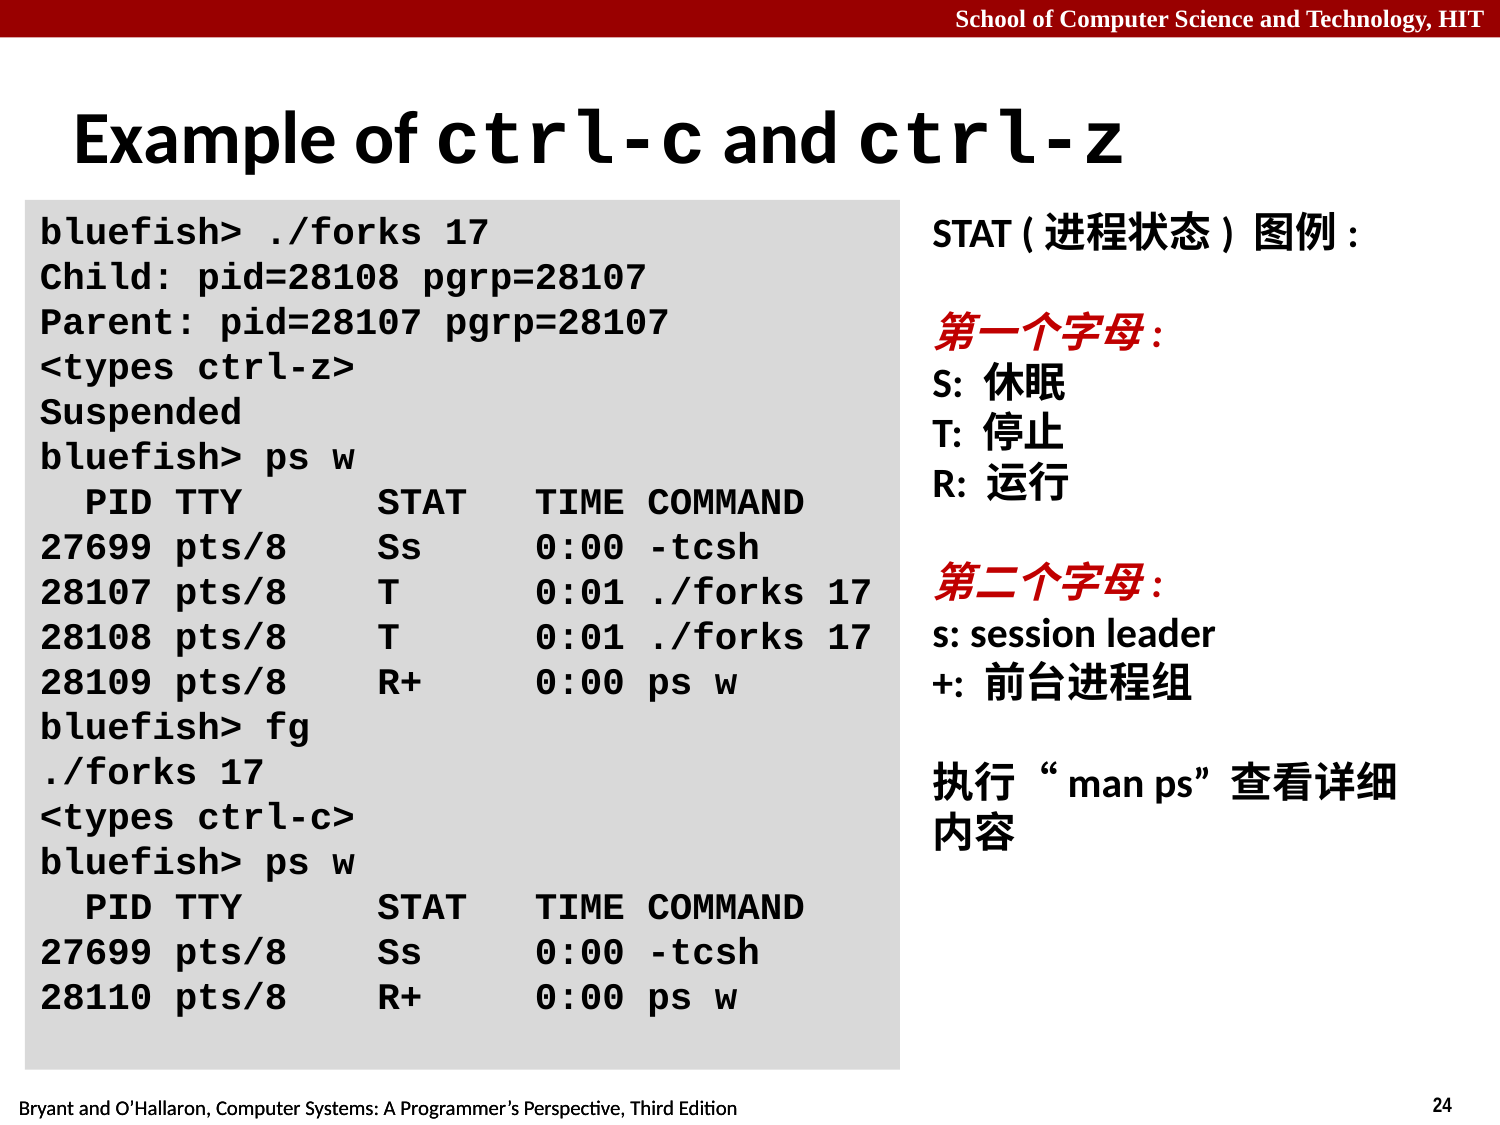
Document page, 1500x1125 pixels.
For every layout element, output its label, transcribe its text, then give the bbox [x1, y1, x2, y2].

text_box bluefish> ./forks 17 Child: pid=28108 pgrp=28107 Parent: pid=28107 pgrp=28107 <types ctrl-z> Suspended bluefish> ps w PID TTY STAT TIME COMMAND 27699 pts/8 Ss 0:00 -tcsh 28107 pts/8 T 0:01 ./forks 17 28108 pts/8 T 0:01 ./forks 17 28109 pts/8 R+ 0:00 ps w bluefish> fg ./forks 17 <types ctrl-c> bluefish> ps w PID TTY STAT TIME COMMAND 27699 pts/8 Ss 0:00 -tcsh 28110 pts/8 R+ 0:00 ps w [24, 199, 900, 1070]
title Example of ctrl-c and ctrl-z [58, 71, 1305, 197]
text_box STAT (进程状态) 图例: 第一个字母: S: 休眠 T: 停止 R: 运行 第二个字母: s: session leader +: 前台进程组 执行“man ps” 查看详细内容 [924, 198, 1438, 864]
